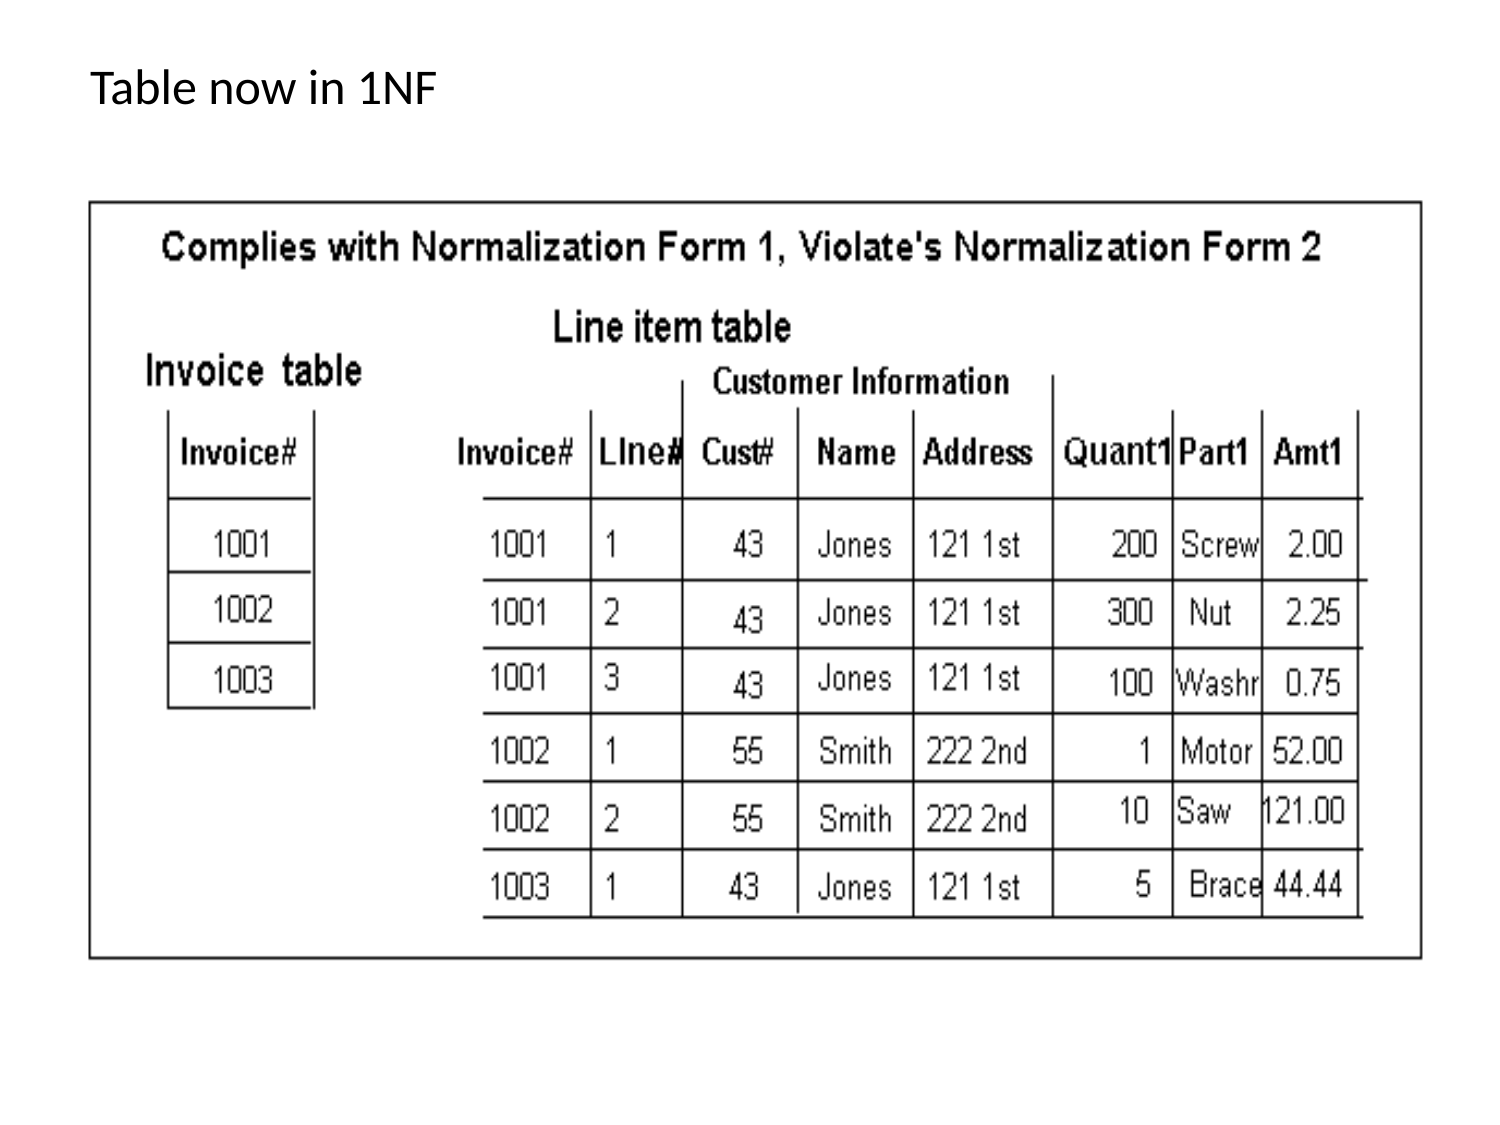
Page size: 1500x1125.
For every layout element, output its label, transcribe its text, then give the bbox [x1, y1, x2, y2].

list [87, 199, 1426, 963]
title Table now in 1NF [75, 45, 1425, 125]
